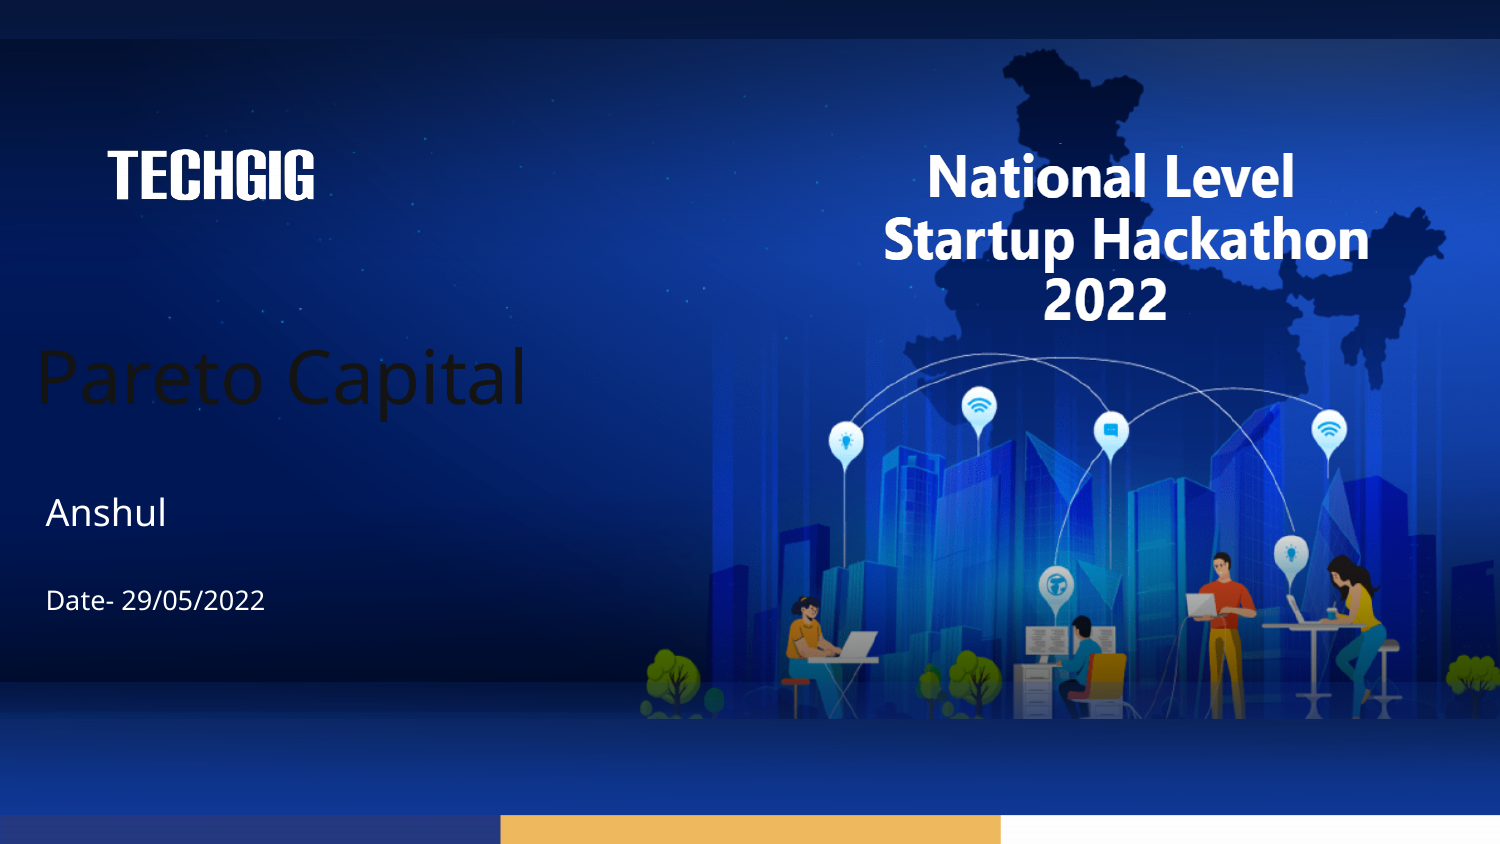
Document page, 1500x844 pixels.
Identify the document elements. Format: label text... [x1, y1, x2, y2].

picture [0, 0, 1500, 844]
subtitle Anshul Date- 29/05/2022 [30, 451, 779, 514]
title Pareto Capital [19, 314, 1500, 451]
